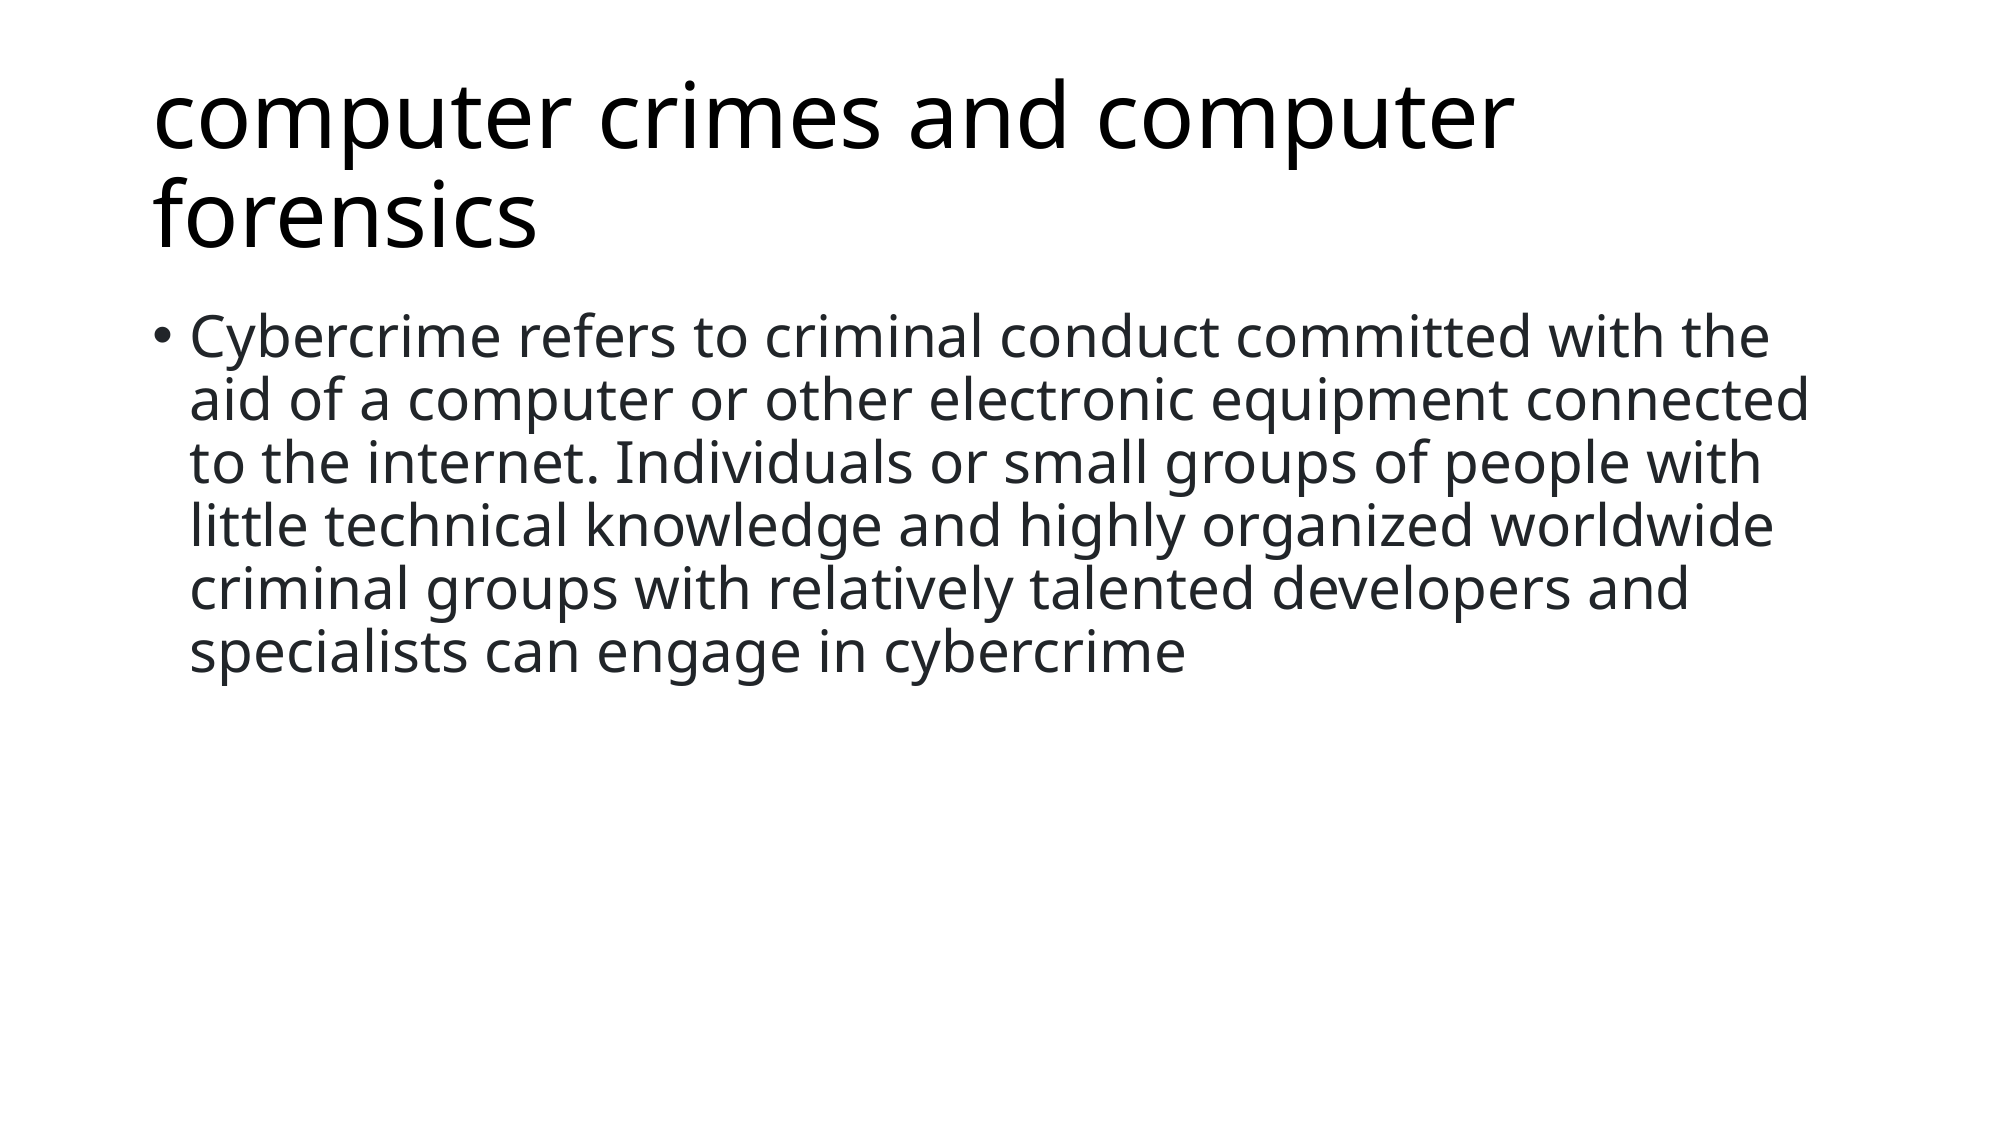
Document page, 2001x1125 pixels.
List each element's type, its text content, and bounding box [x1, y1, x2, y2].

title computer crimes and computer forensics [137, 59, 1863, 278]
list Cybercrime refers to criminal conduct committed with the aid of a computer or other electronic equipment connected to the internet. Individuals or small groups of people with little technical knowledge and highly organized worldwide criminal groups with relatively talented developers and specialists can engage in cybercrime [137, 299, 1863, 1014]
